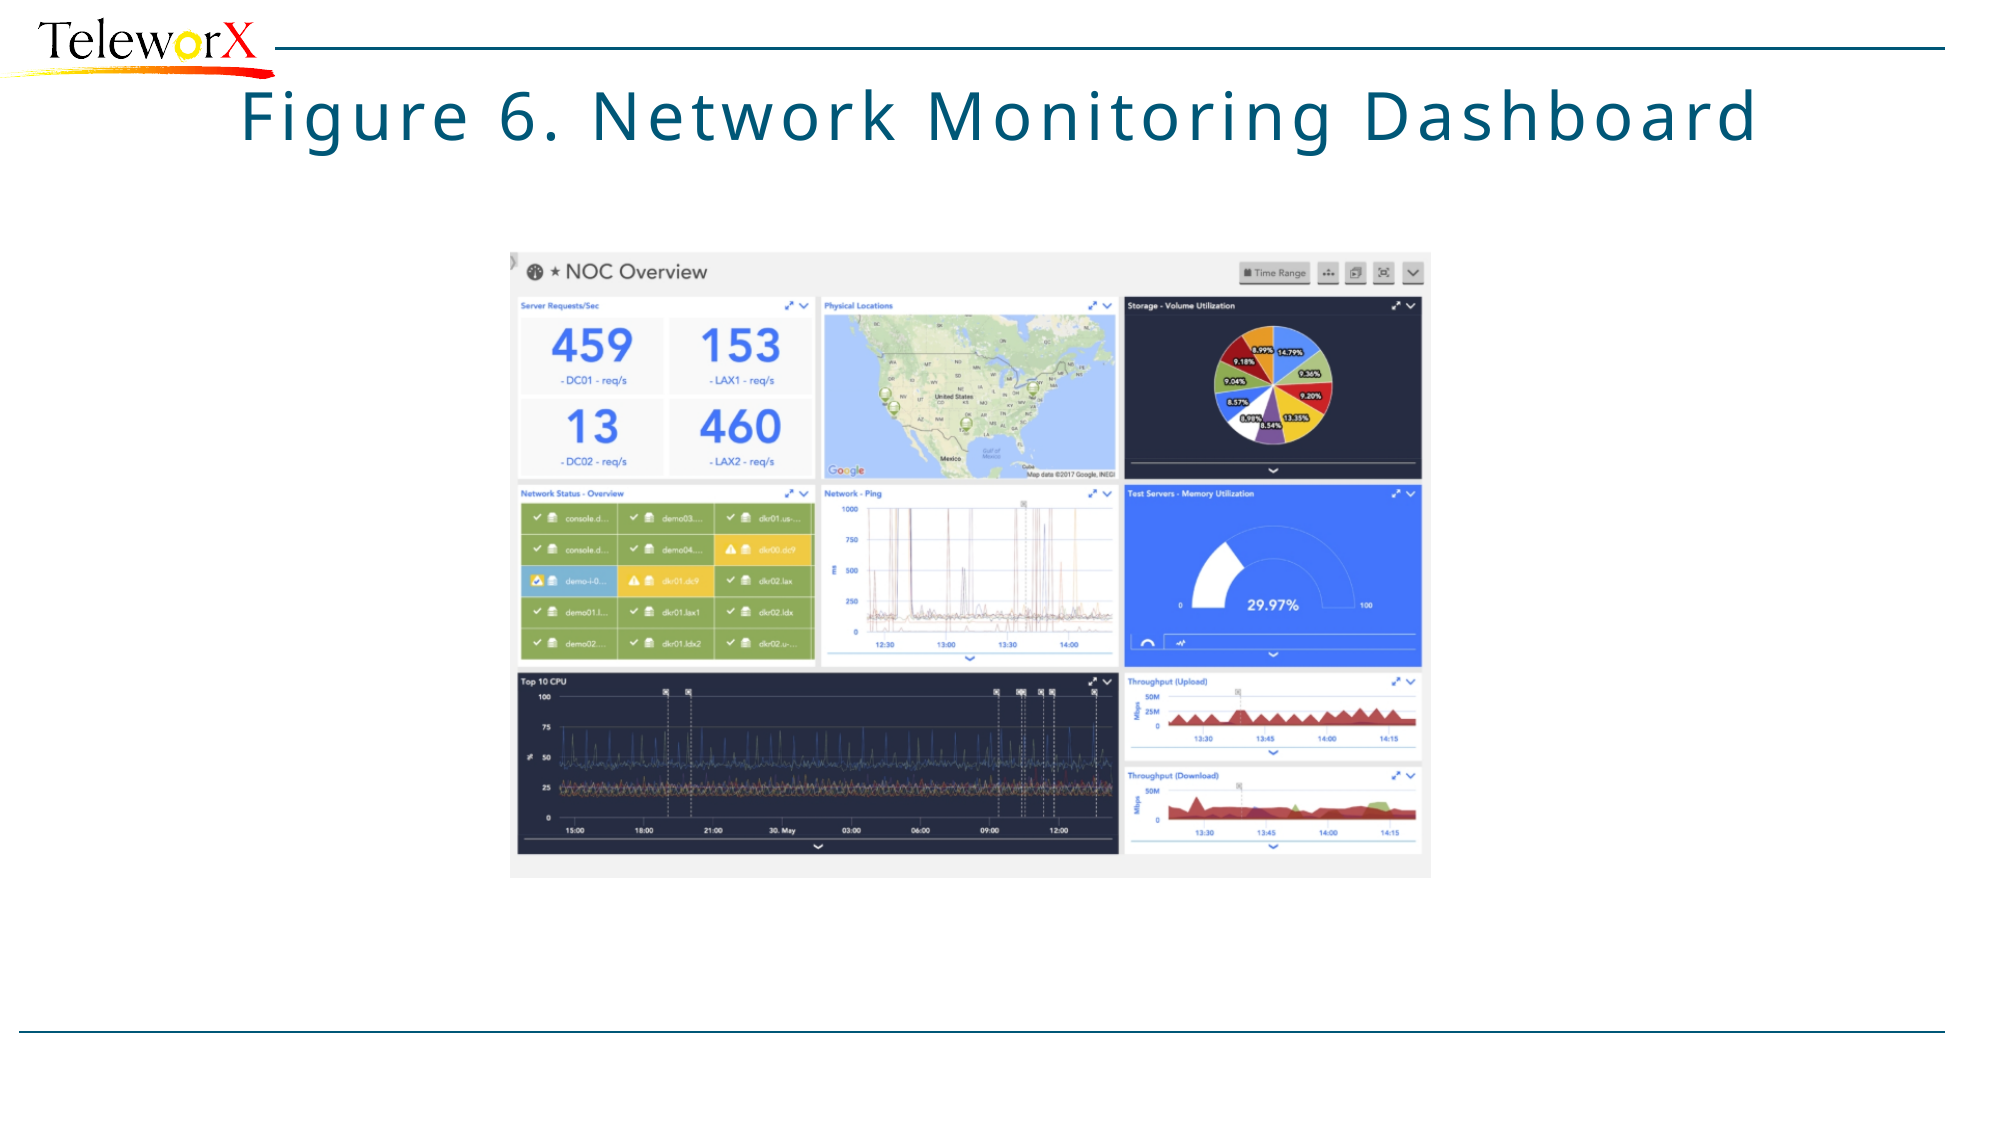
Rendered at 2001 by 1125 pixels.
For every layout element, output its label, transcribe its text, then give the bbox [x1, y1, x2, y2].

title Figure 6. Network Monitoring Dashboard [0, 71, 2000, 161]
picture [510, 247, 1431, 878]
picture [0, 17, 276, 71]
